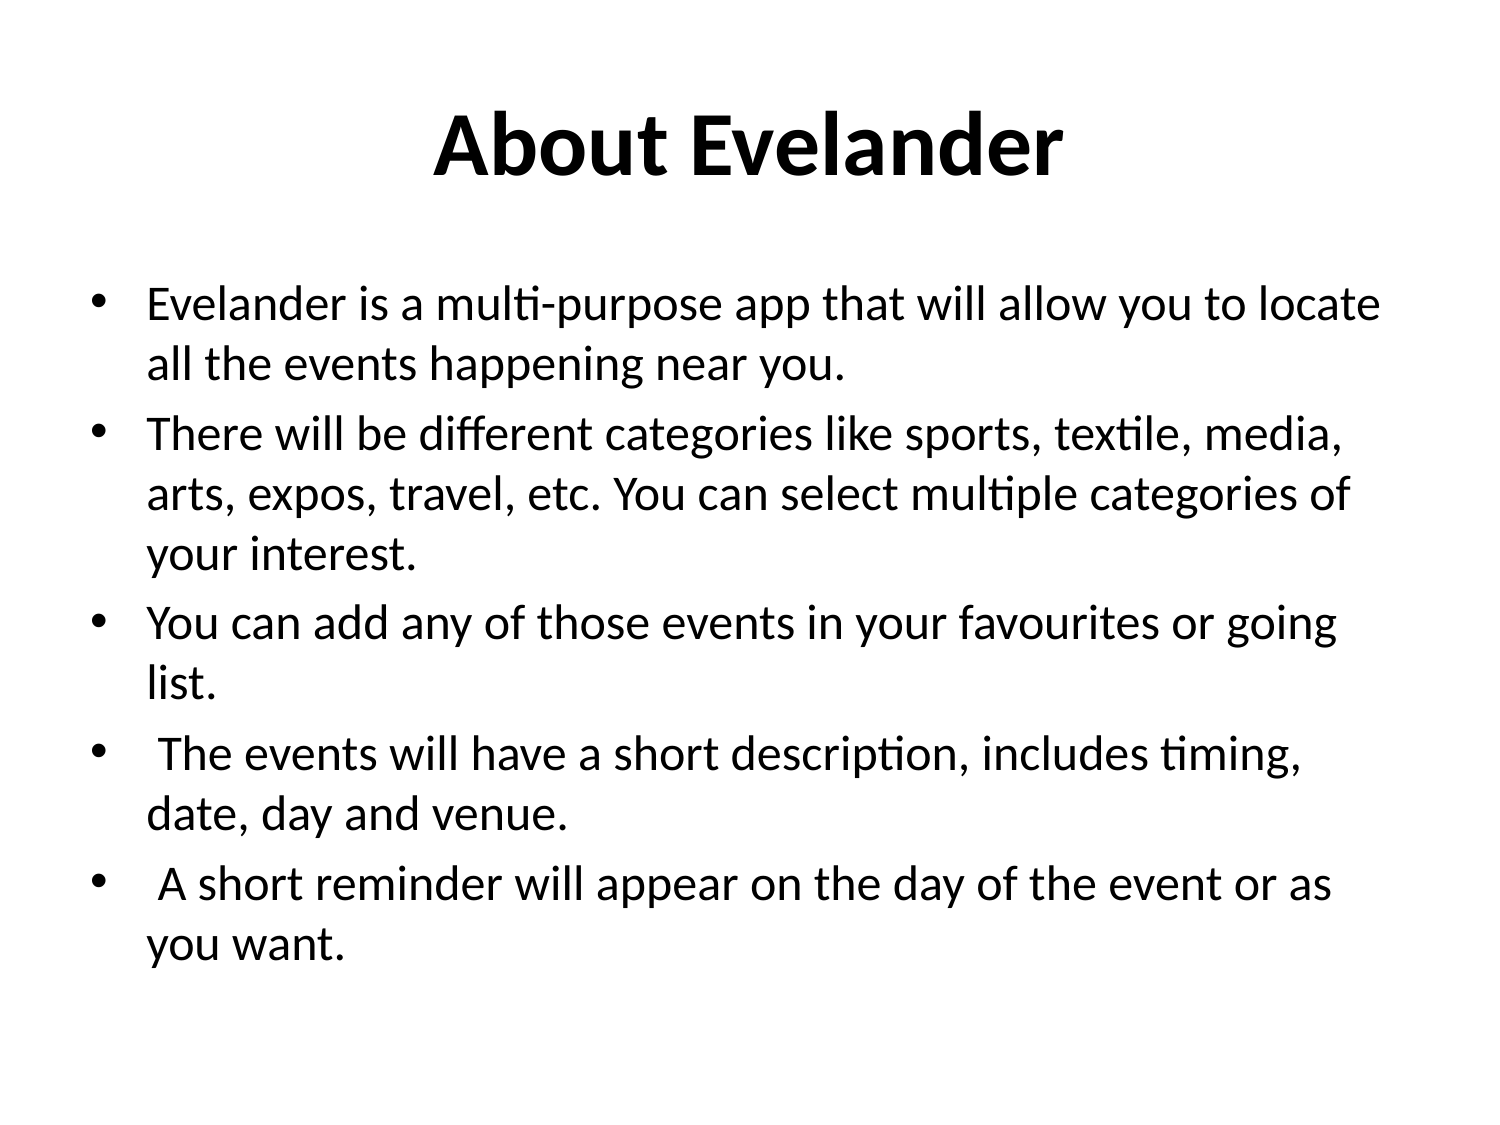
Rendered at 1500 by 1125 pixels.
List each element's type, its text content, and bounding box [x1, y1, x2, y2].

title About Evelander [75, 45, 1425, 233]
list Evelander is a multi-purpose app that will allow you to locate all the events happening near you. There will be different categories like sports, textile, media, arts, expos, travel, etc. You can select multiple categories of your interest. You can add any of those events in your favourites or going list. The events will have a short description, includes timing, date, day and venue. A short reminder will appear on the day of the event or as you want. [75, 262, 1425, 1005]
